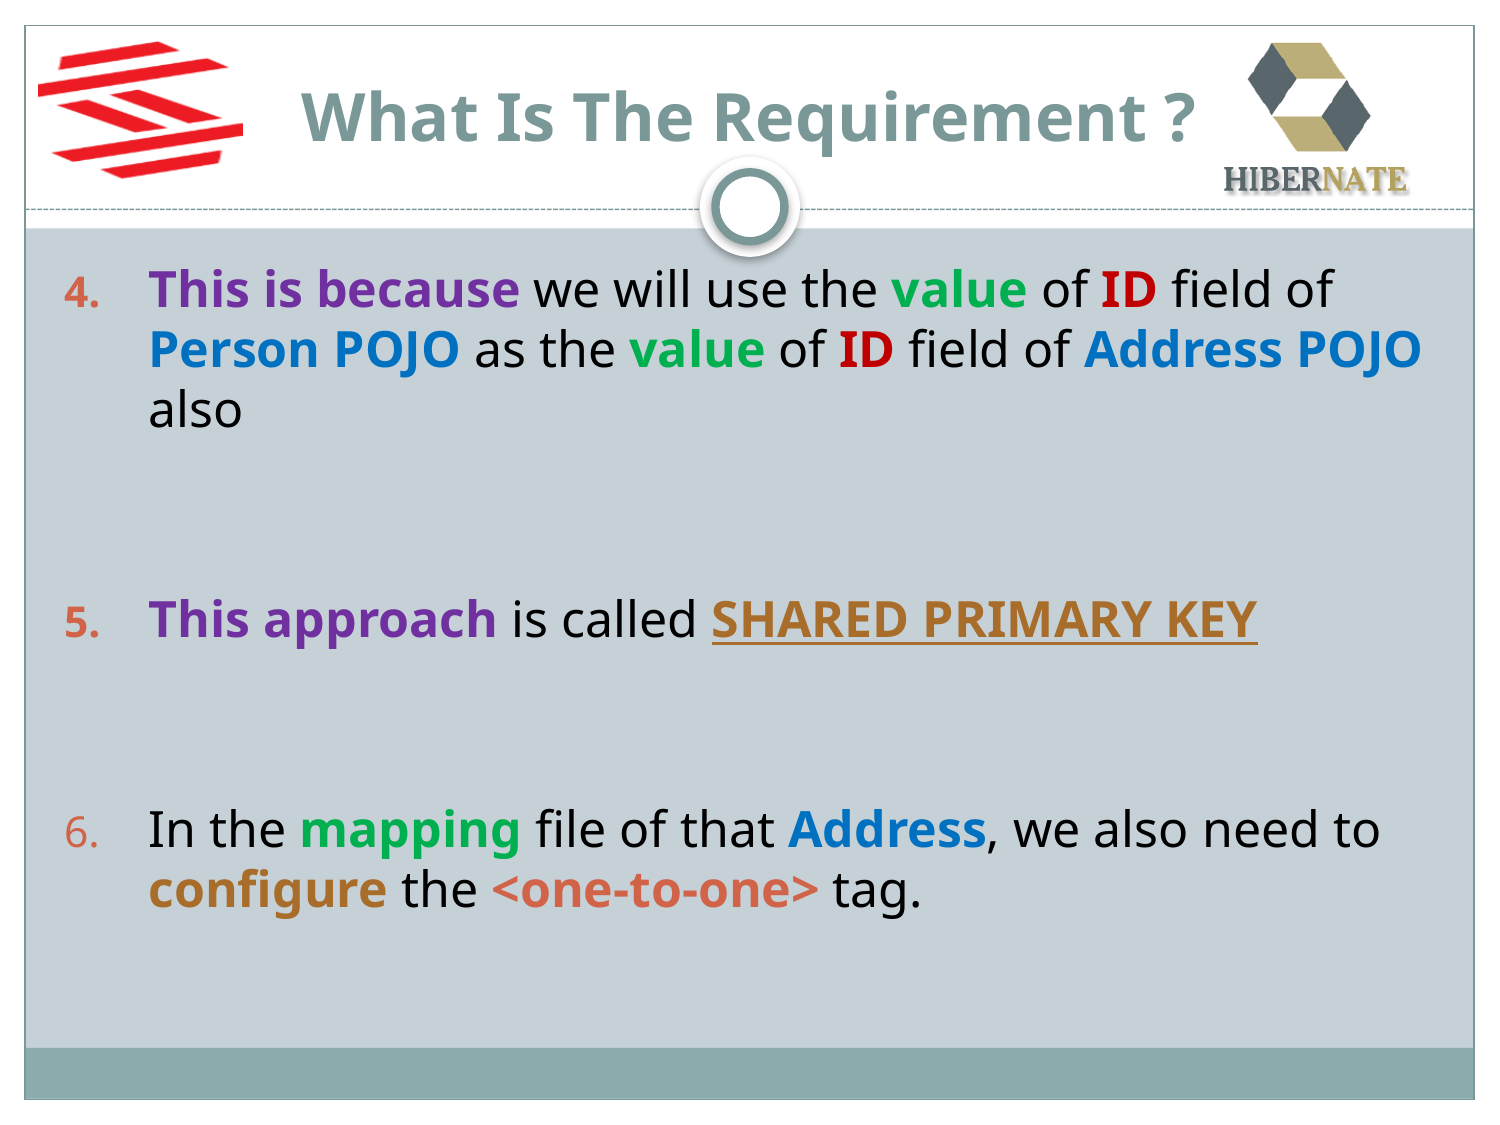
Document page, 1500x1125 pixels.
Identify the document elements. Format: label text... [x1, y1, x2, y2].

title What Is The Requirement ? [237, 37, 1450, 162]
picture [37, 40, 243, 185]
list This is because we will use the value of ID field of Person POJO as the value of ID field of Address POJO also This approach is called SHARED PRIMARY KEY In the mapping file of that Address, we also need to configure the <one-to-one> tag. [49, 250, 1445, 1001]
picture [1223, 42, 1411, 197]
